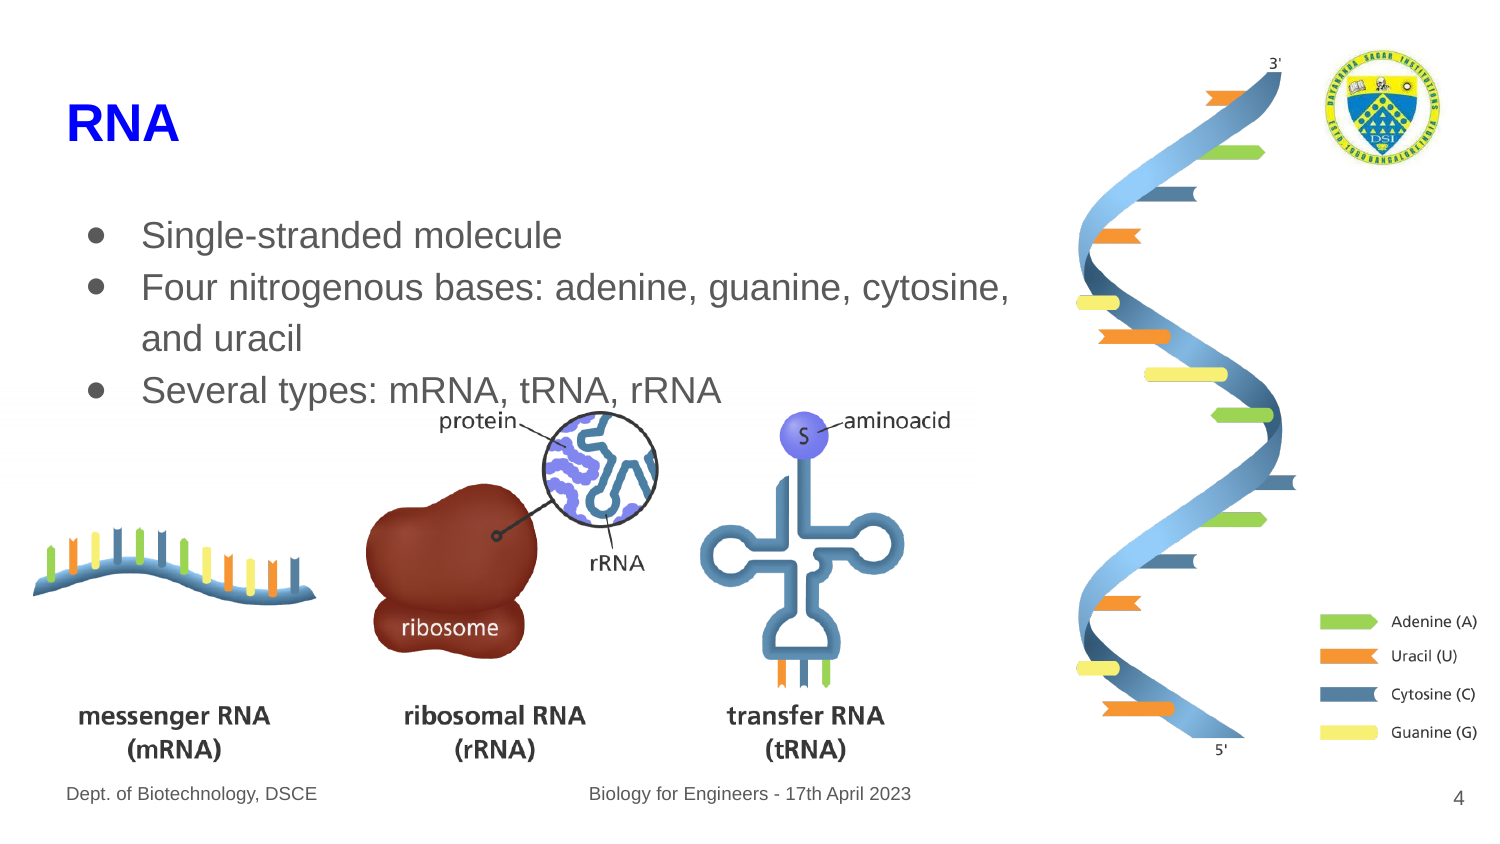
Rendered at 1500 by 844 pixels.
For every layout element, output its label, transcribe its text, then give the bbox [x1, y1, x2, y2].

picture [991, 22, 1500, 791]
slide_number 4 [1389, 799, 1480, 830]
list Single-stranded molecule Four nitrogenous bases: adenine, guanine, cytosine, and uracil Several types: mRNA, tRNA, rRNA [51, 189, 986, 750]
picture [0, 378, 978, 791]
title RNA [51, 72, 986, 167]
